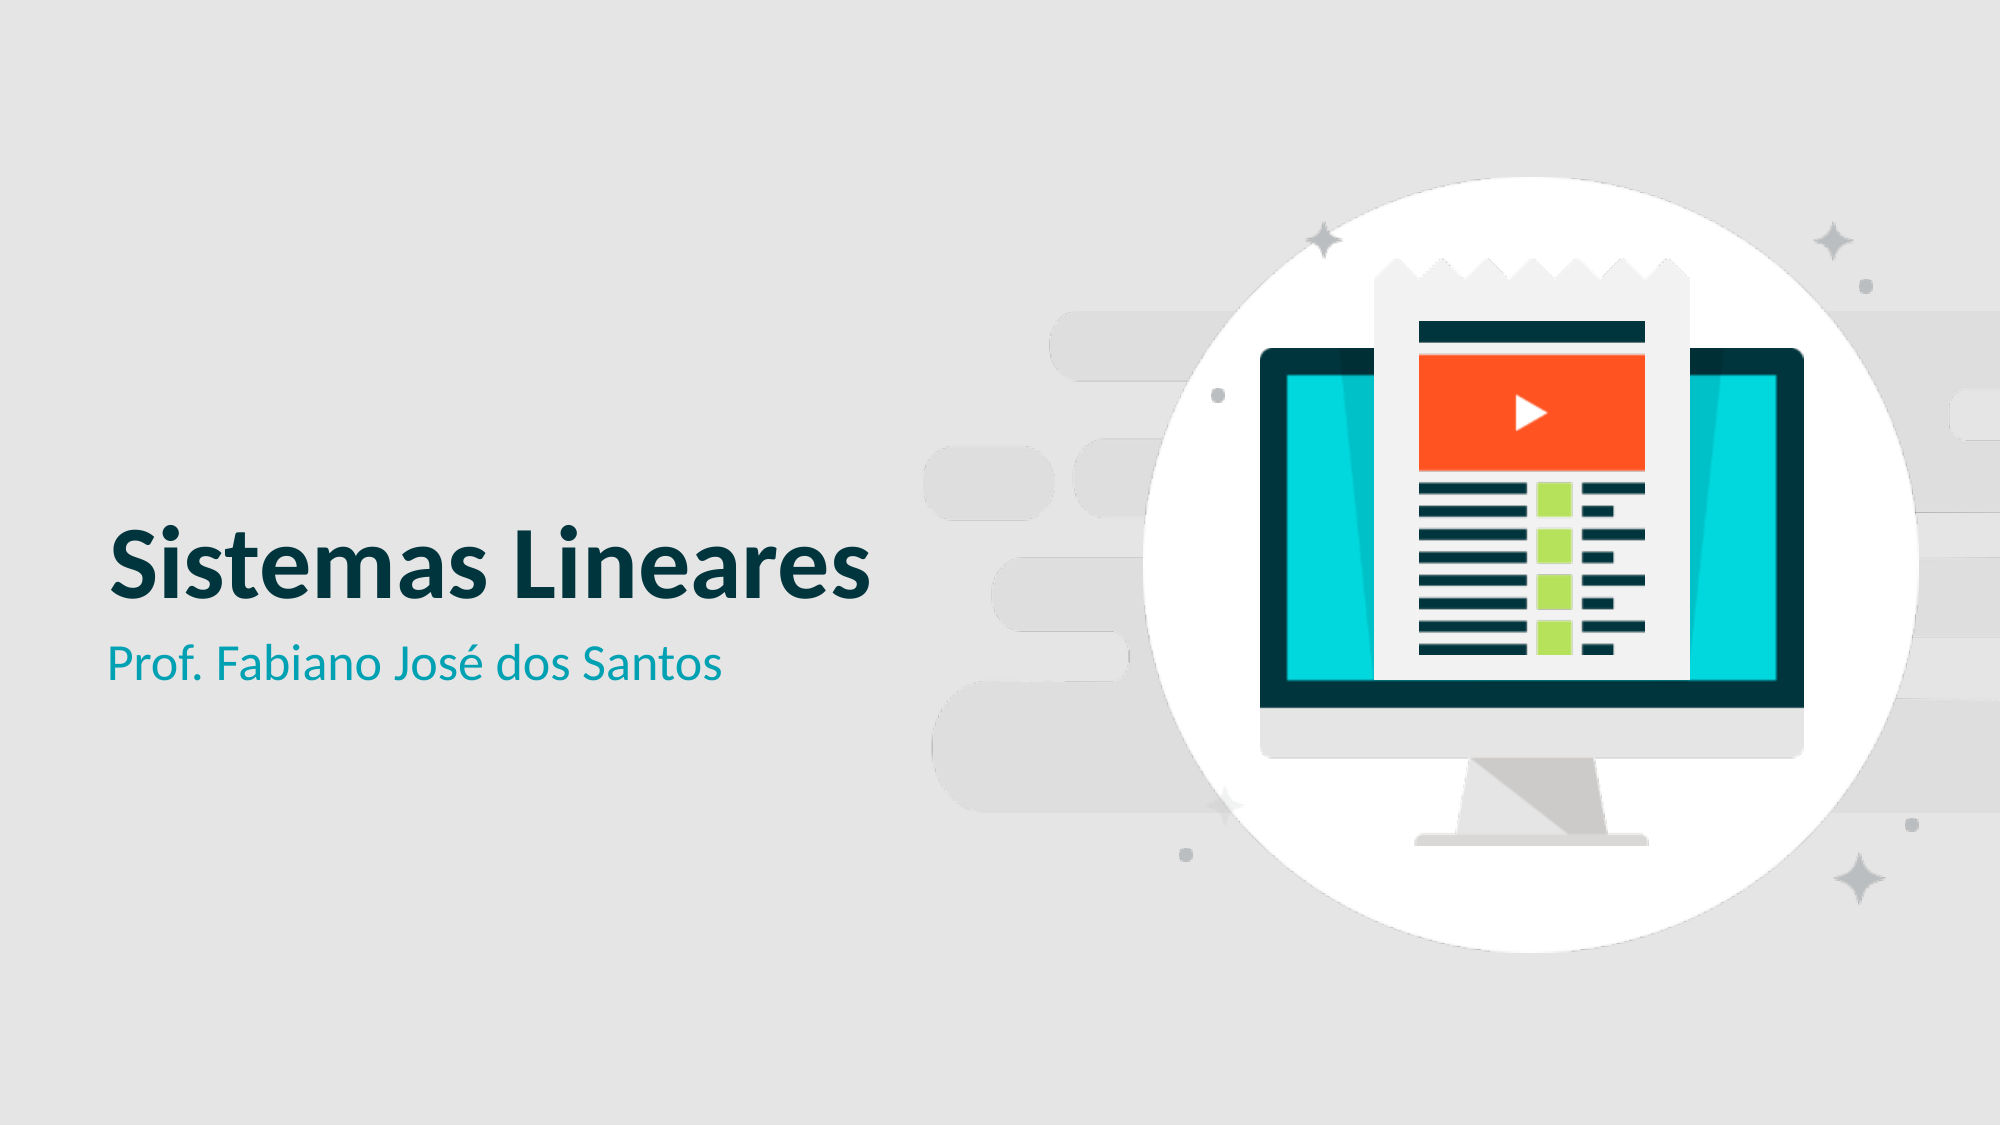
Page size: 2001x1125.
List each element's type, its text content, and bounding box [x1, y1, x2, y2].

title Sistemas Lineares [94, 483, 1449, 631]
subtitle Prof. Fabiano José dos Santos [92, 615, 1103, 704]
picture [0, 0, 2000, 1125]
